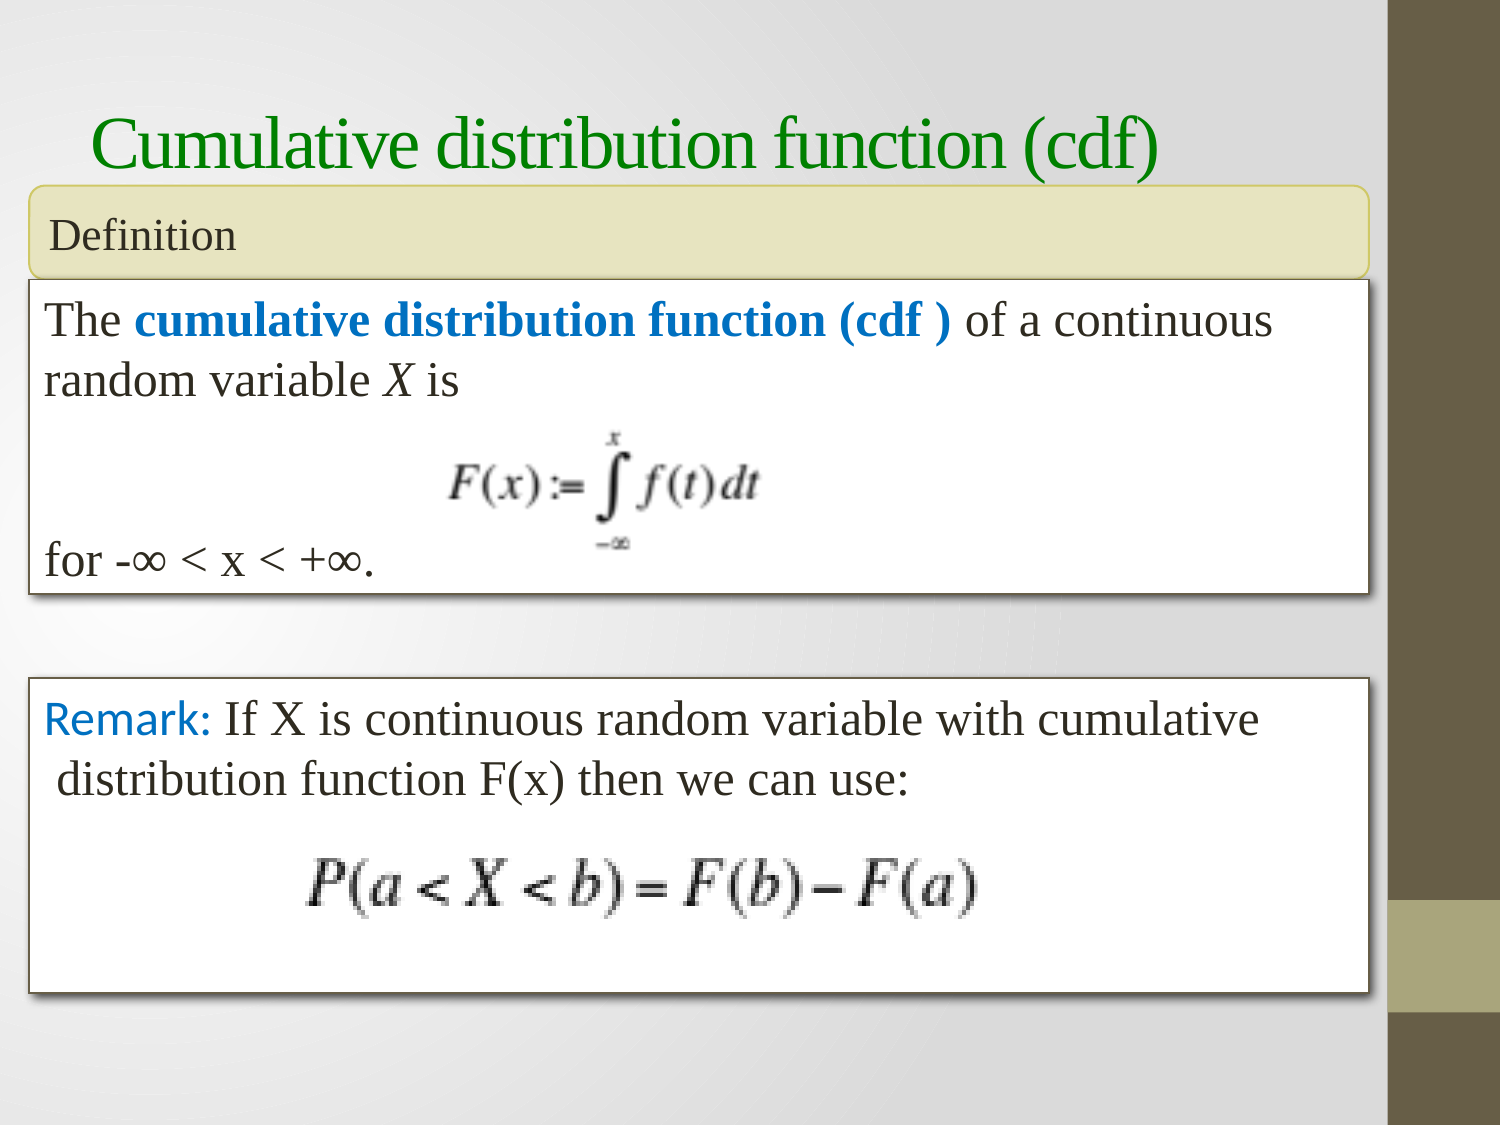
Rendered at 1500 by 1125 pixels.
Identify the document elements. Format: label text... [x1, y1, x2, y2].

text_box Definition [28, 184, 1370, 276]
text_box The cumulative distribution function (cdf ) of a continuous random variable X is for -∞ < x < +∞. [29, 279, 1369, 595]
text_box Remark: If X is continuous random variable with cumulative distribution function F(x) then we can use: [29, 678, 1369, 993]
title Cumulative distribution function (cdf) [75, 45, 1325, 184]
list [441, 412, 767, 558]
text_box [297, 845, 979, 930]
